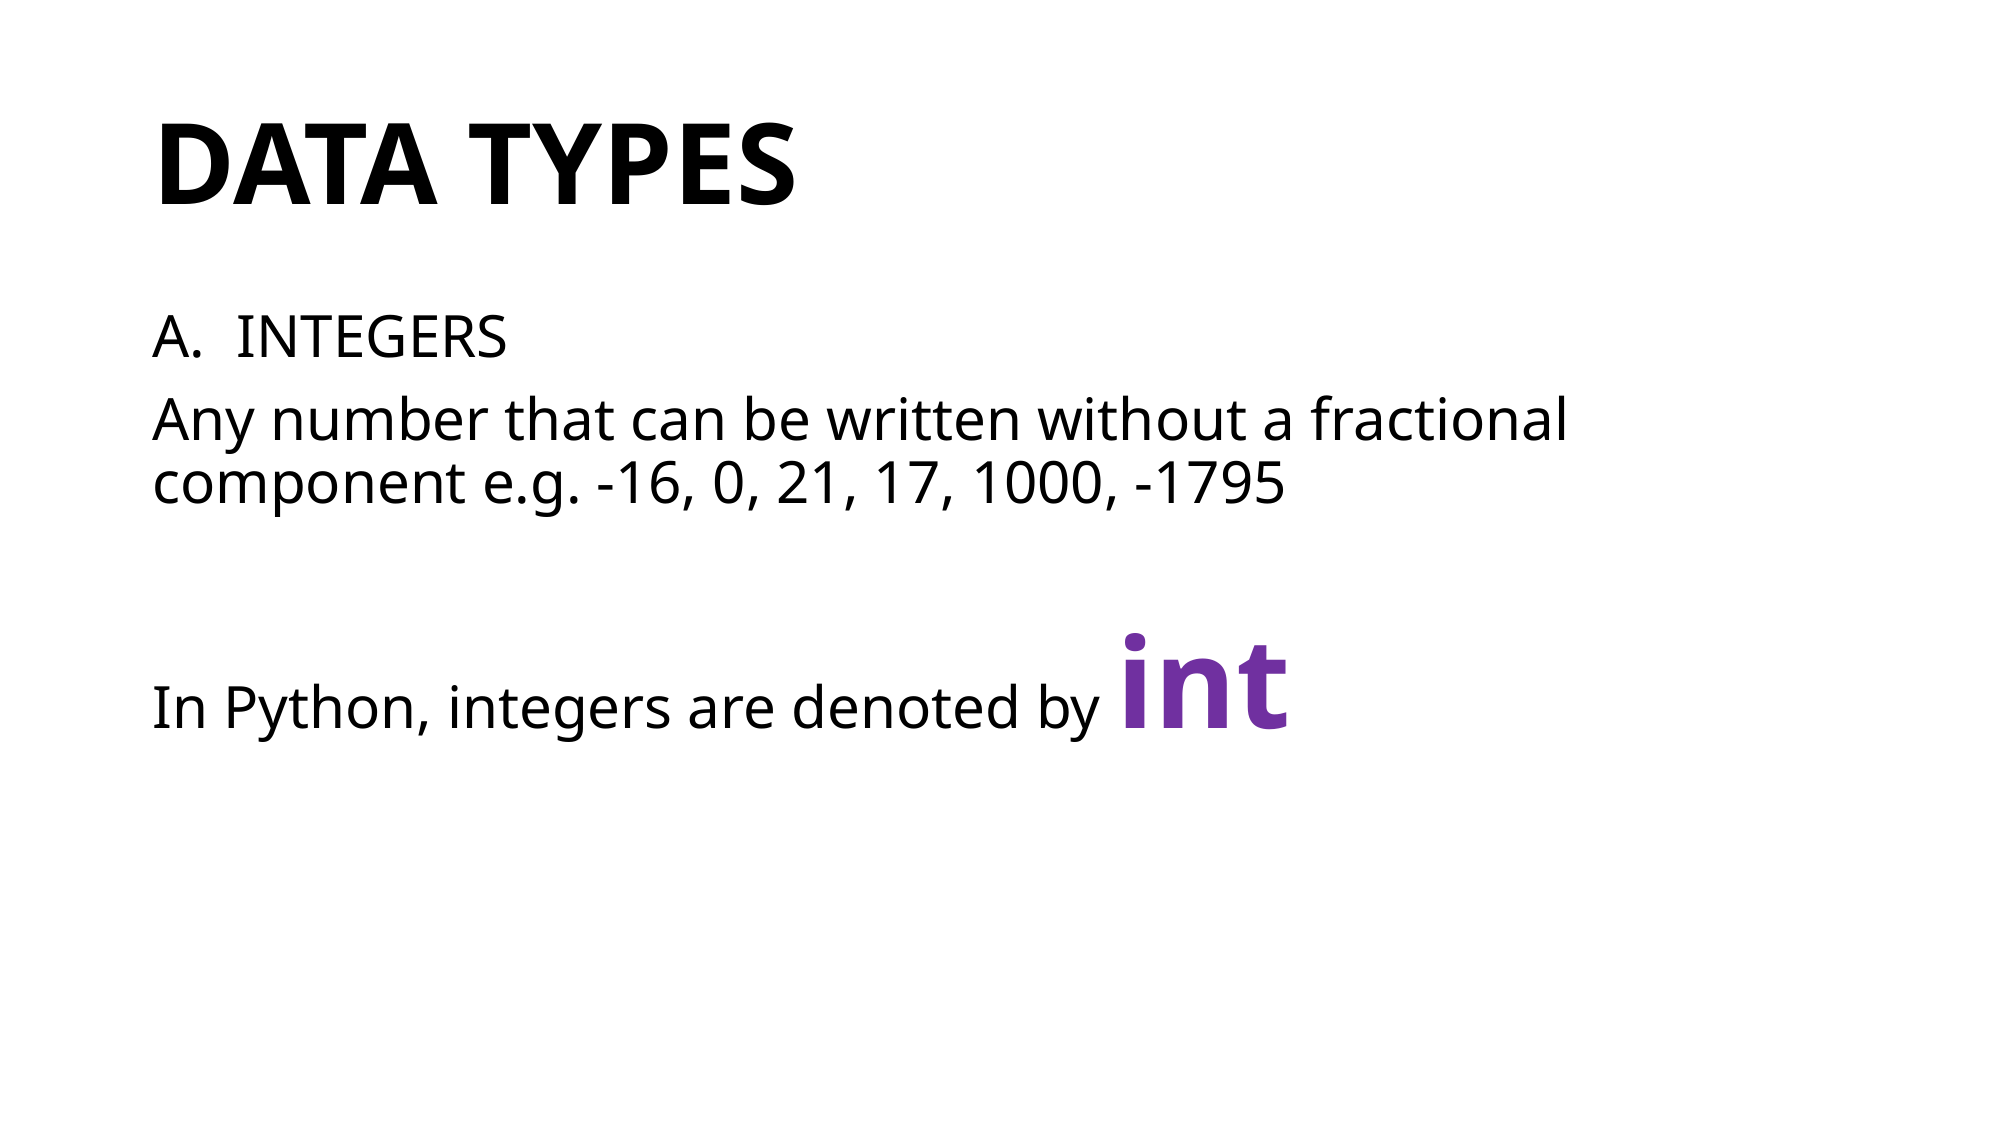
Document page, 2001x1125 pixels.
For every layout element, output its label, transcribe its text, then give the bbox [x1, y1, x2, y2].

title DATA TYPES [137, 59, 1863, 278]
list INTEGERS Any number that can be written without a fractional component e.g. -16, 0, 21, 17, 1000, -1795 In Python, integers are denoted by int [137, 299, 1863, 1014]
